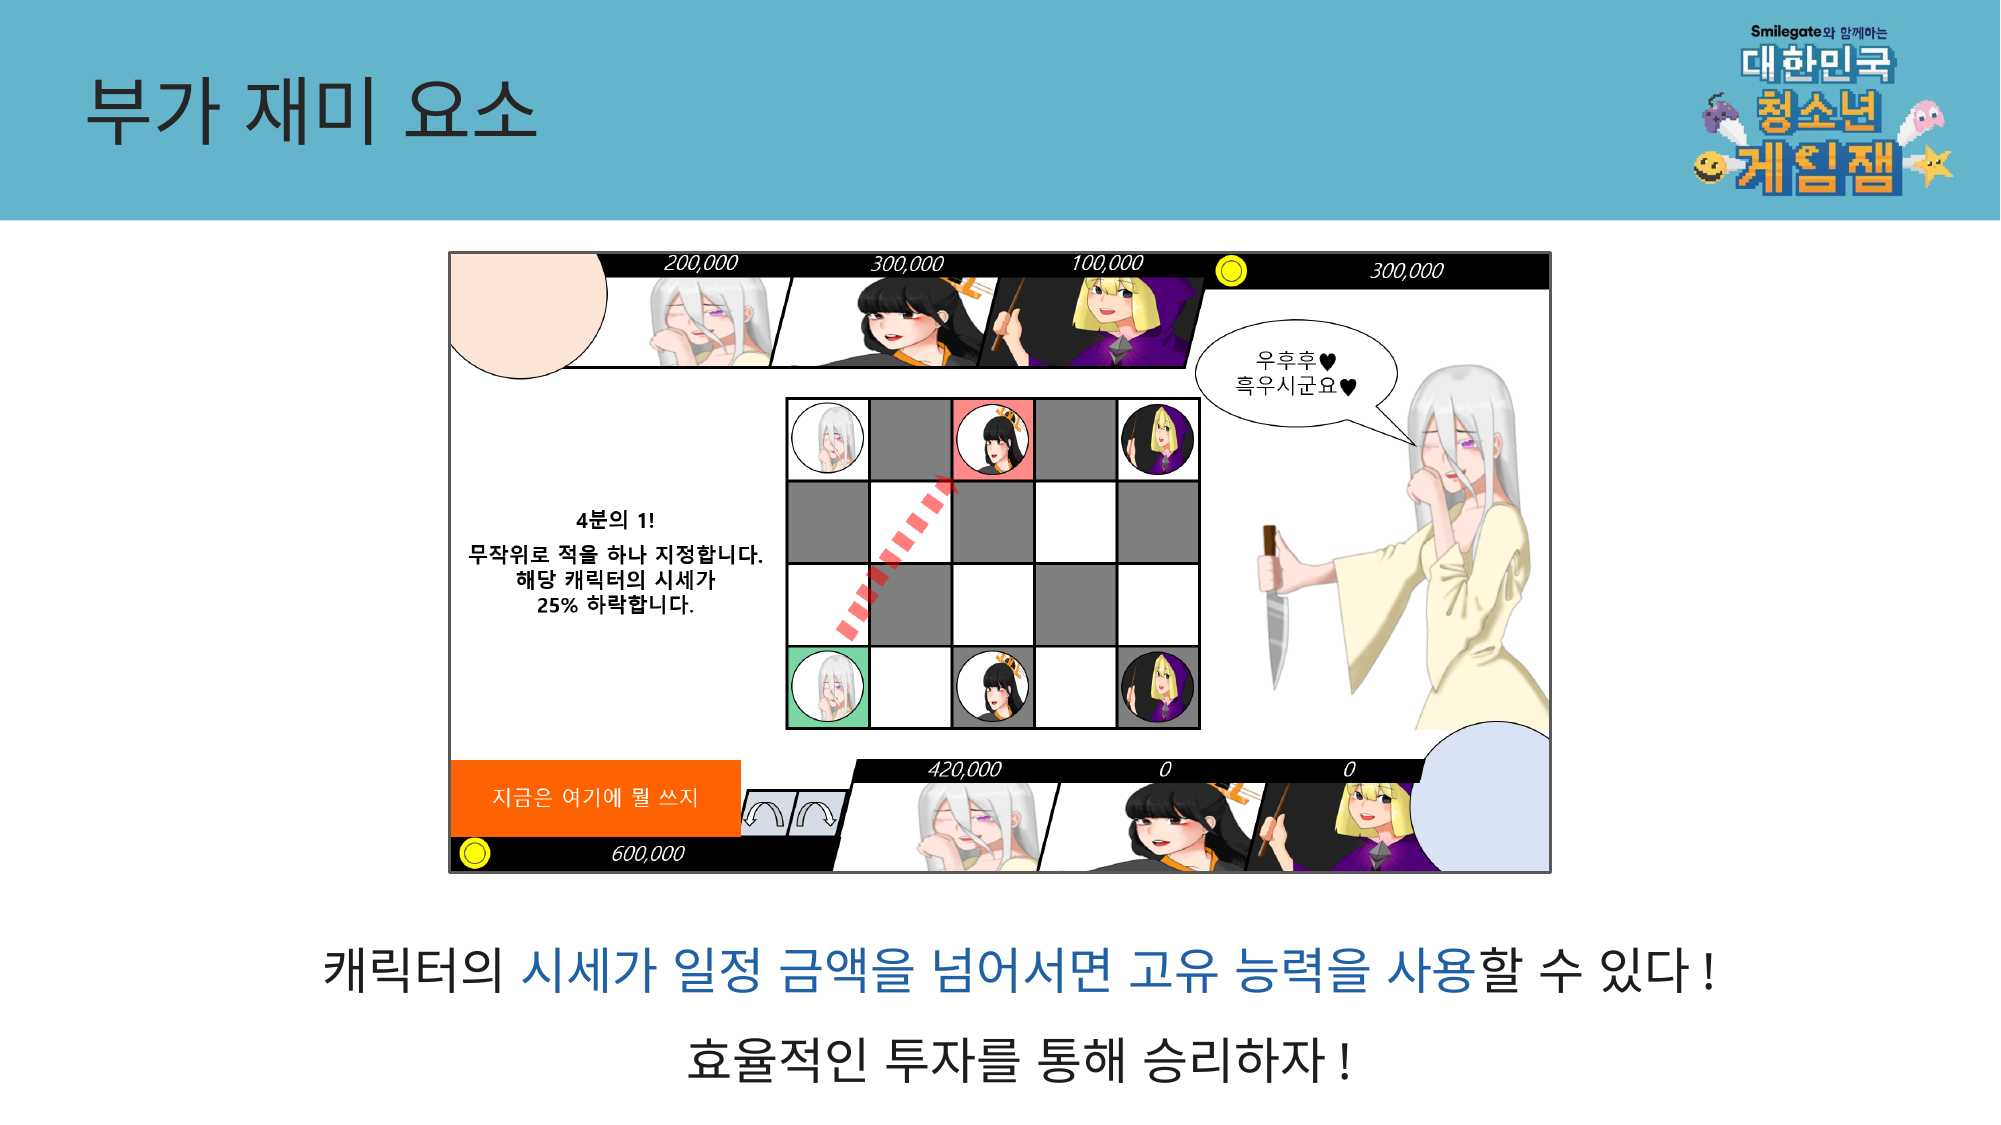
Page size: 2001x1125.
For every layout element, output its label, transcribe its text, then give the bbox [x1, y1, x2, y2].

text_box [0, 0, 2000, 221]
text_box 캐릭터의 시세가 일정 금액을 넘어서면 고유 능력을 사용할 수 있다! 효율적인 투자를 통해 승리하자! [38, 902, 2000, 1097]
picture [450, 253, 1550, 872]
